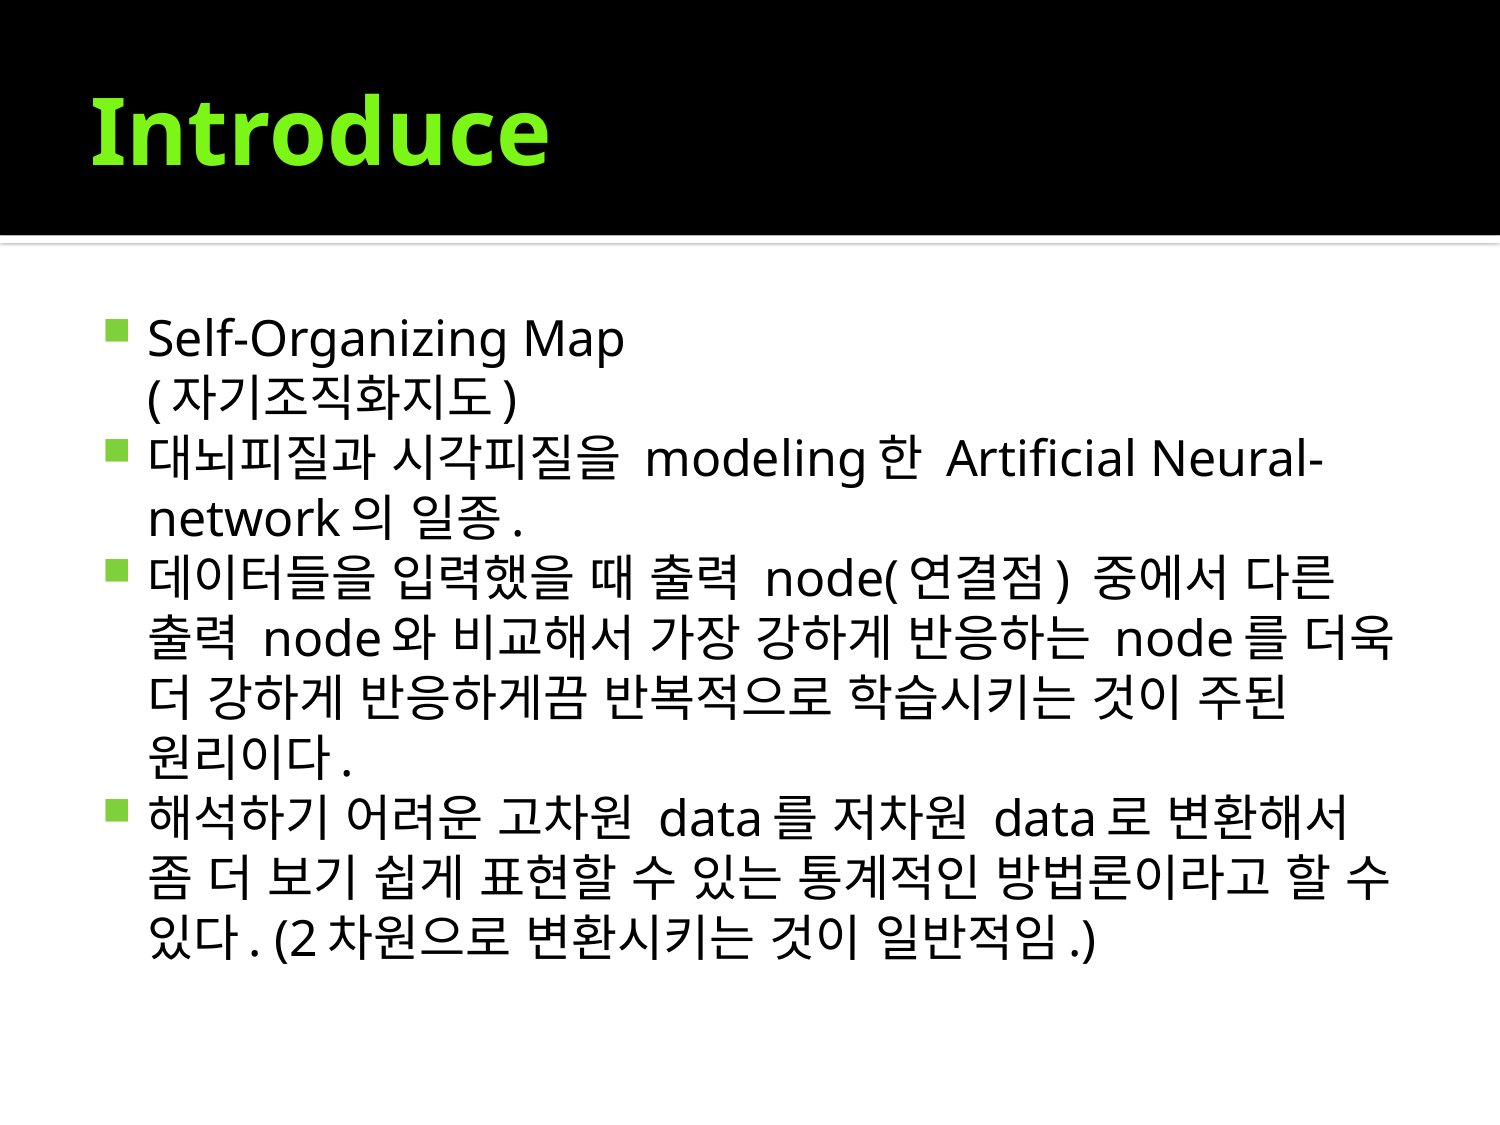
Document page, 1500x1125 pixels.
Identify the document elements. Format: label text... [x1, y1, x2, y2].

list Self-Organizing Map (자기조직화지도) 대뇌피질과 시각피질을 modeling한 Artificial Neural-network의 일종. 데이터들을 입력했을 때 출력 node(연결점) 중에서 다른 출력 node와 비교해서 가장 강하게 반응하는 node를 더욱 더 강하게 반응하게끔 반복적으로 학습시키는 것이 주된 원리이다. 해석하기 어려운 고차원 data를 저차원 data로 변환해서 좀 더 보기 쉽게 표현할 수 있는 통계적인 방법론이라고 할 수 있다. (2차원으로 변환시키는 것이 일반적임.) [75, 291, 1425, 1050]
title Introduce [75, 25, 1425, 231]
